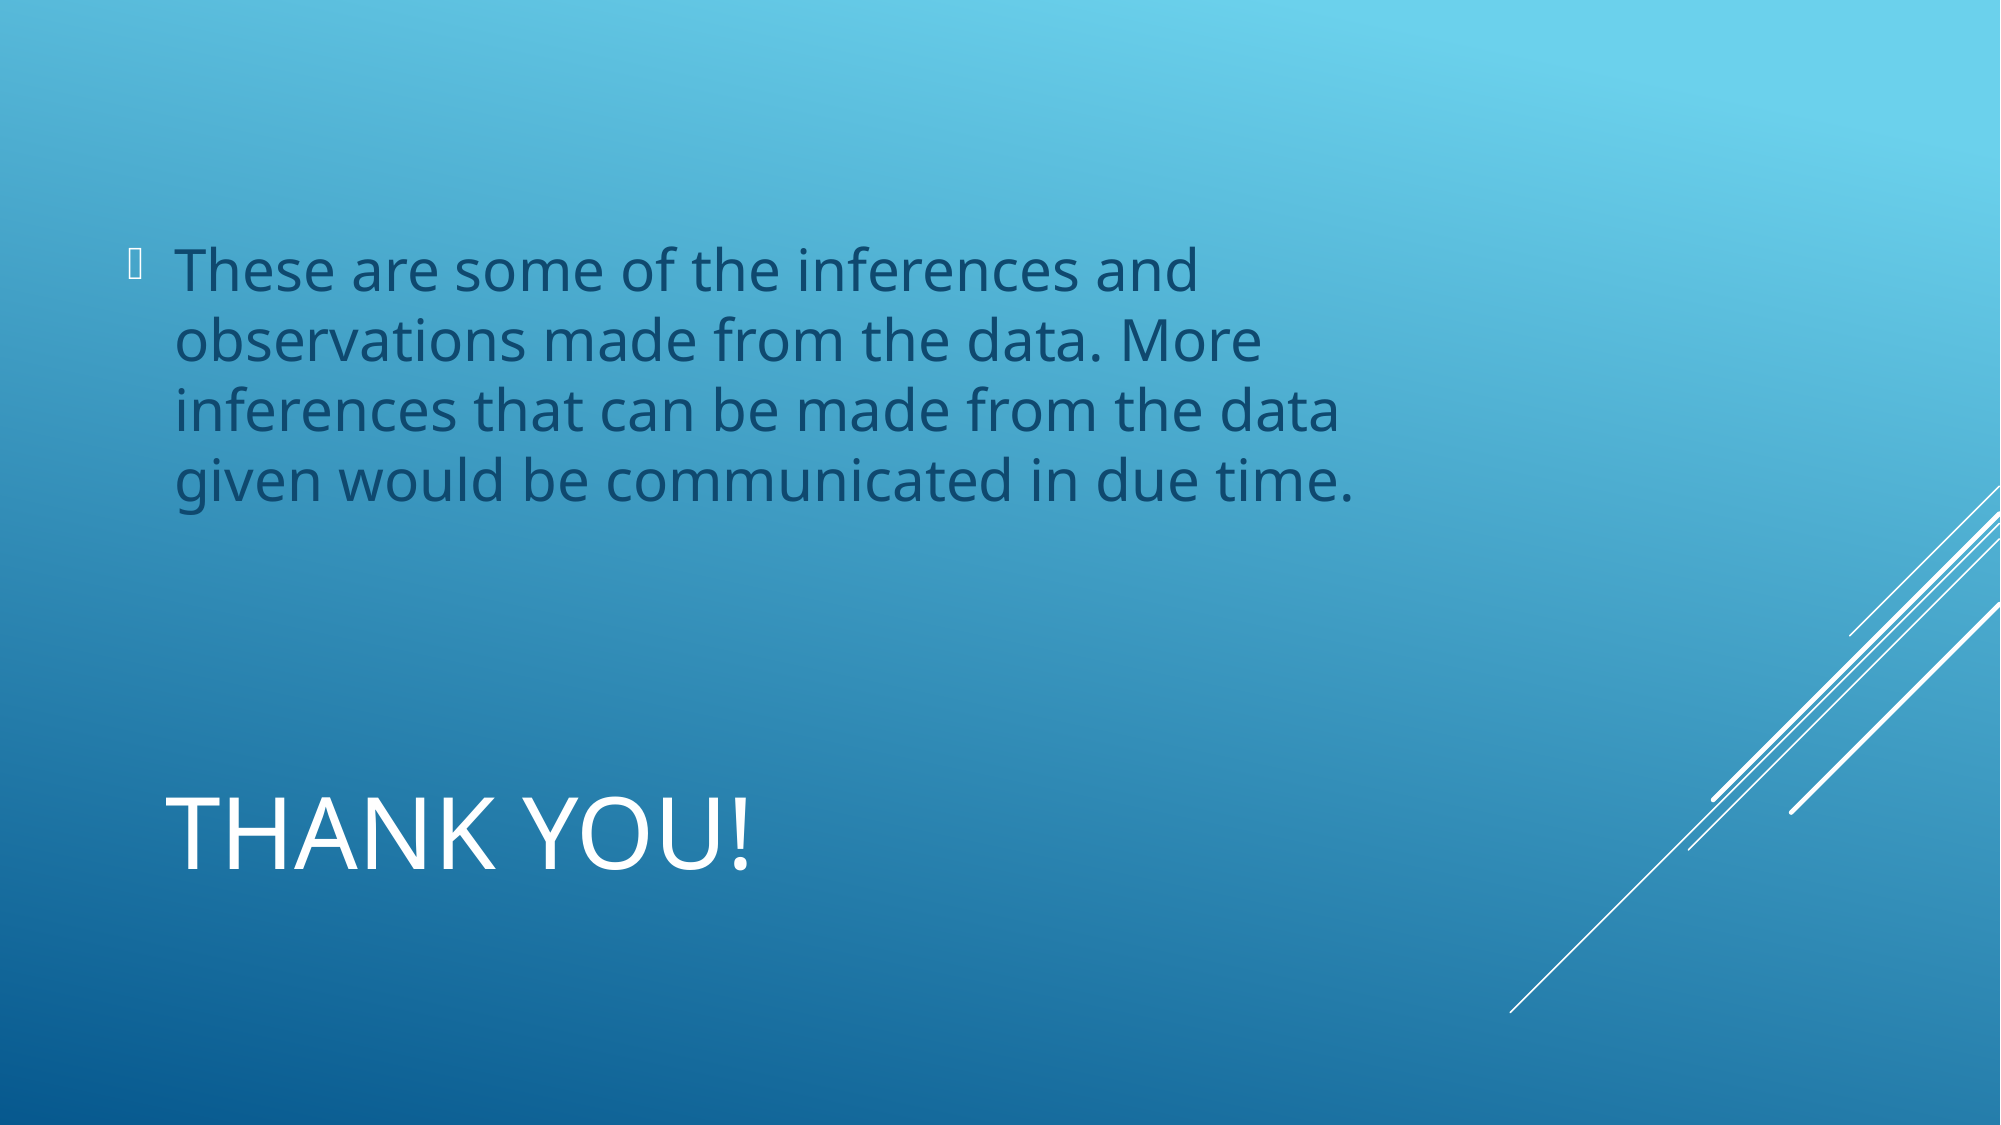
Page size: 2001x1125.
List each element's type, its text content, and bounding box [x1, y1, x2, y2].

title THANK YOU! [150, 705, 1551, 953]
list These are some of the inferences and observations made from the data. More inferences that can be made from the data given would be communicated in due time. [112, 112, 1513, 706]
